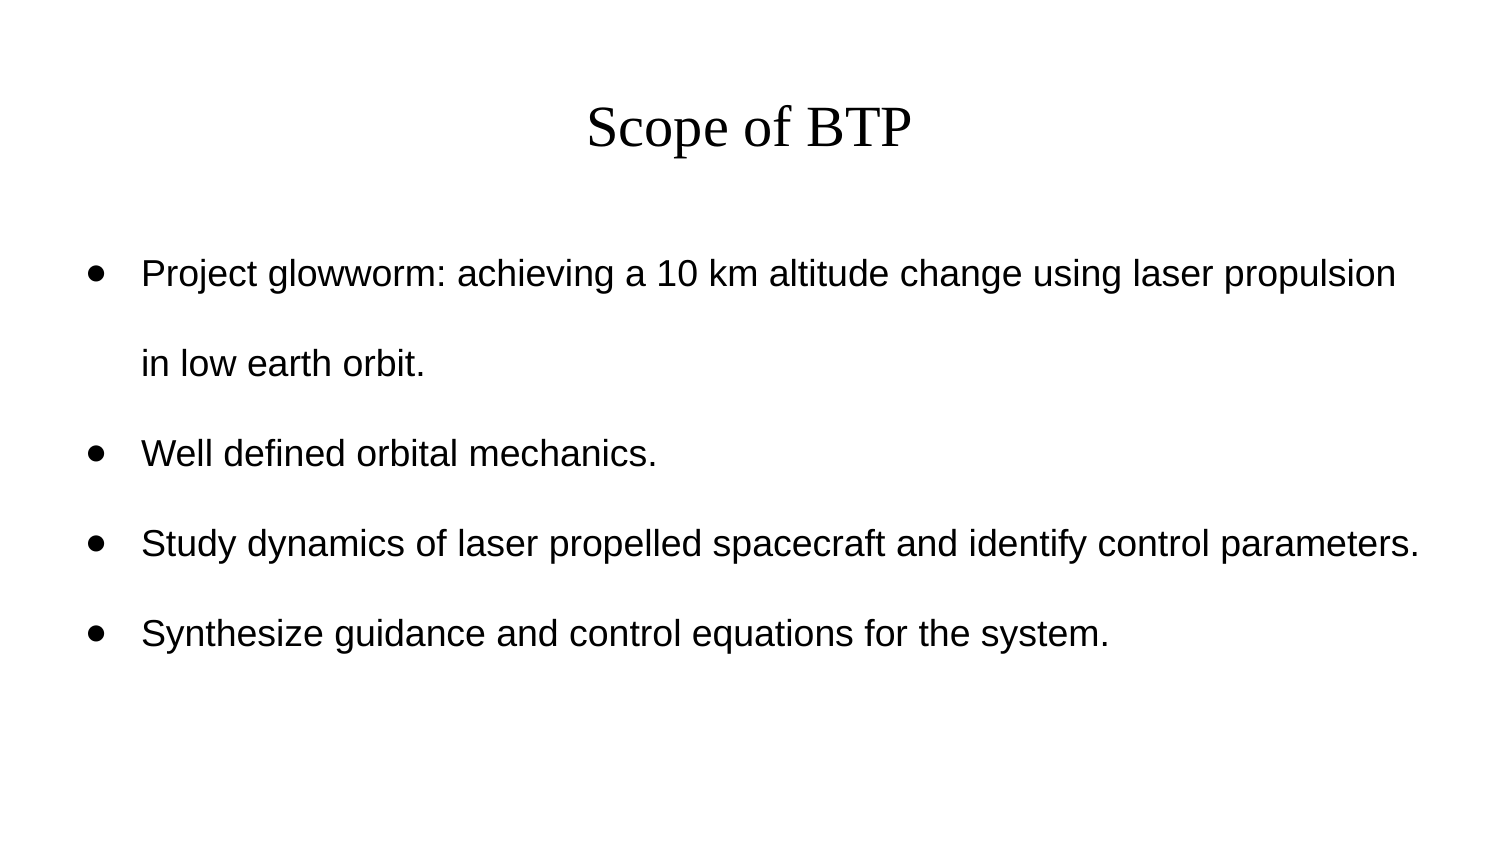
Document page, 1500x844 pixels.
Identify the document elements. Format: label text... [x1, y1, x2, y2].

title Scope of BTP [51, 72, 1449, 167]
list Project glowworm: achieving a 10 km altitude change using laser propulsion in low earth orbit. Well defined orbital mechanics. Study dynamics of laser propelled spacecraft and identify control parameters. Synthesize guidance and control equations for the system. [51, 189, 1449, 750]
